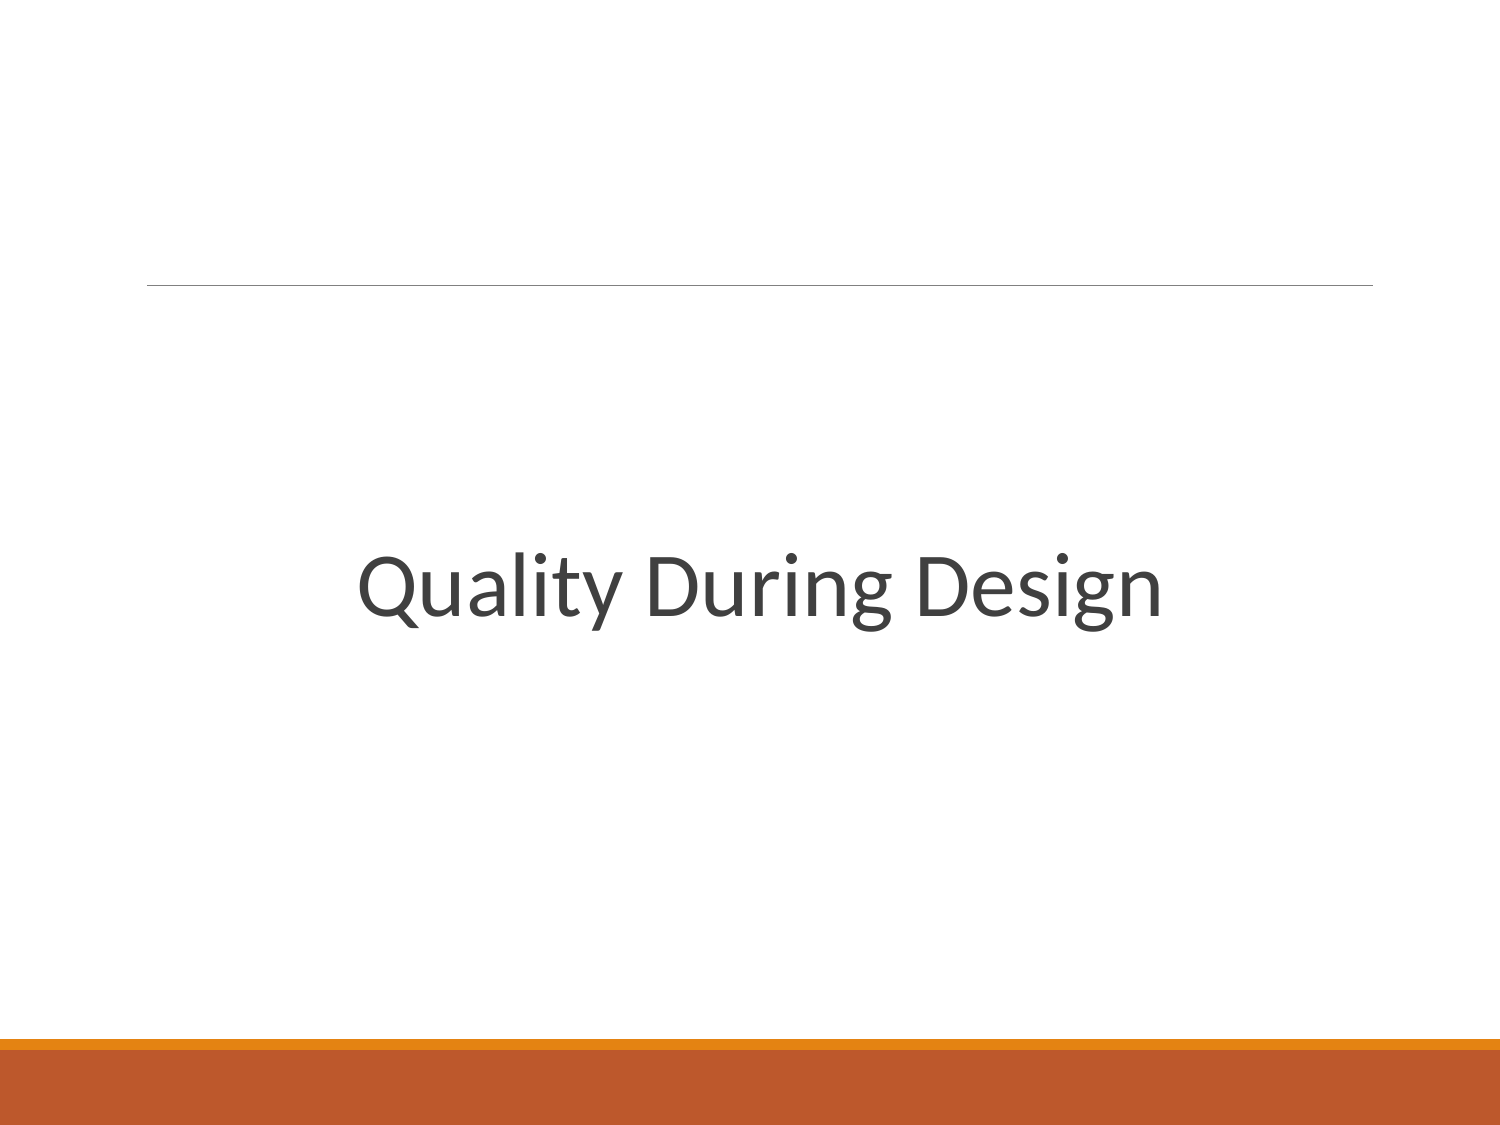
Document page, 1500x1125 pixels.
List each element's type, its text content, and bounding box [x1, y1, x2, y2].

list Quality During Design [135, 302, 1373, 963]
